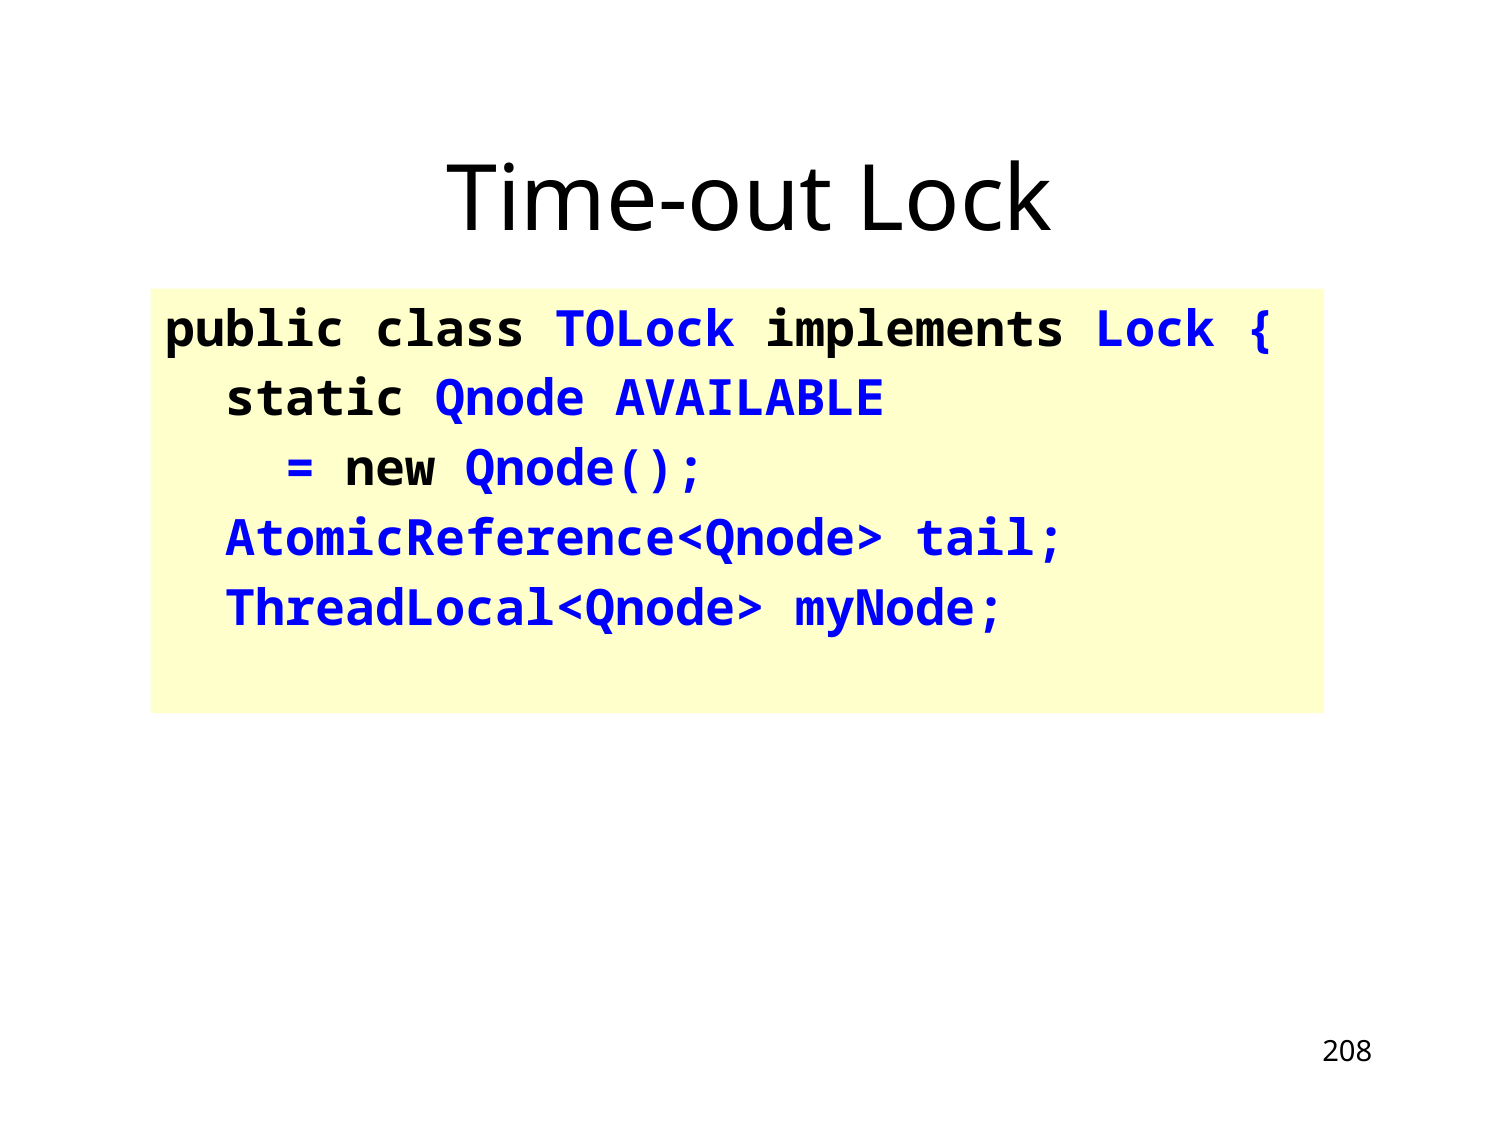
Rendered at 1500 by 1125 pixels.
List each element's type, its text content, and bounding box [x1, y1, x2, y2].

text_box public class TOLock implements Lock { static Qnode AVAILABLE = new Qnode(); AtomicReference<Qnode> tail; ThreadLocal<Qnode> myNode; [150, 288, 1325, 714]
title Time-out Lock [112, 99, 1388, 288]
slide_number 208 [1074, 1024, 1388, 1101]
